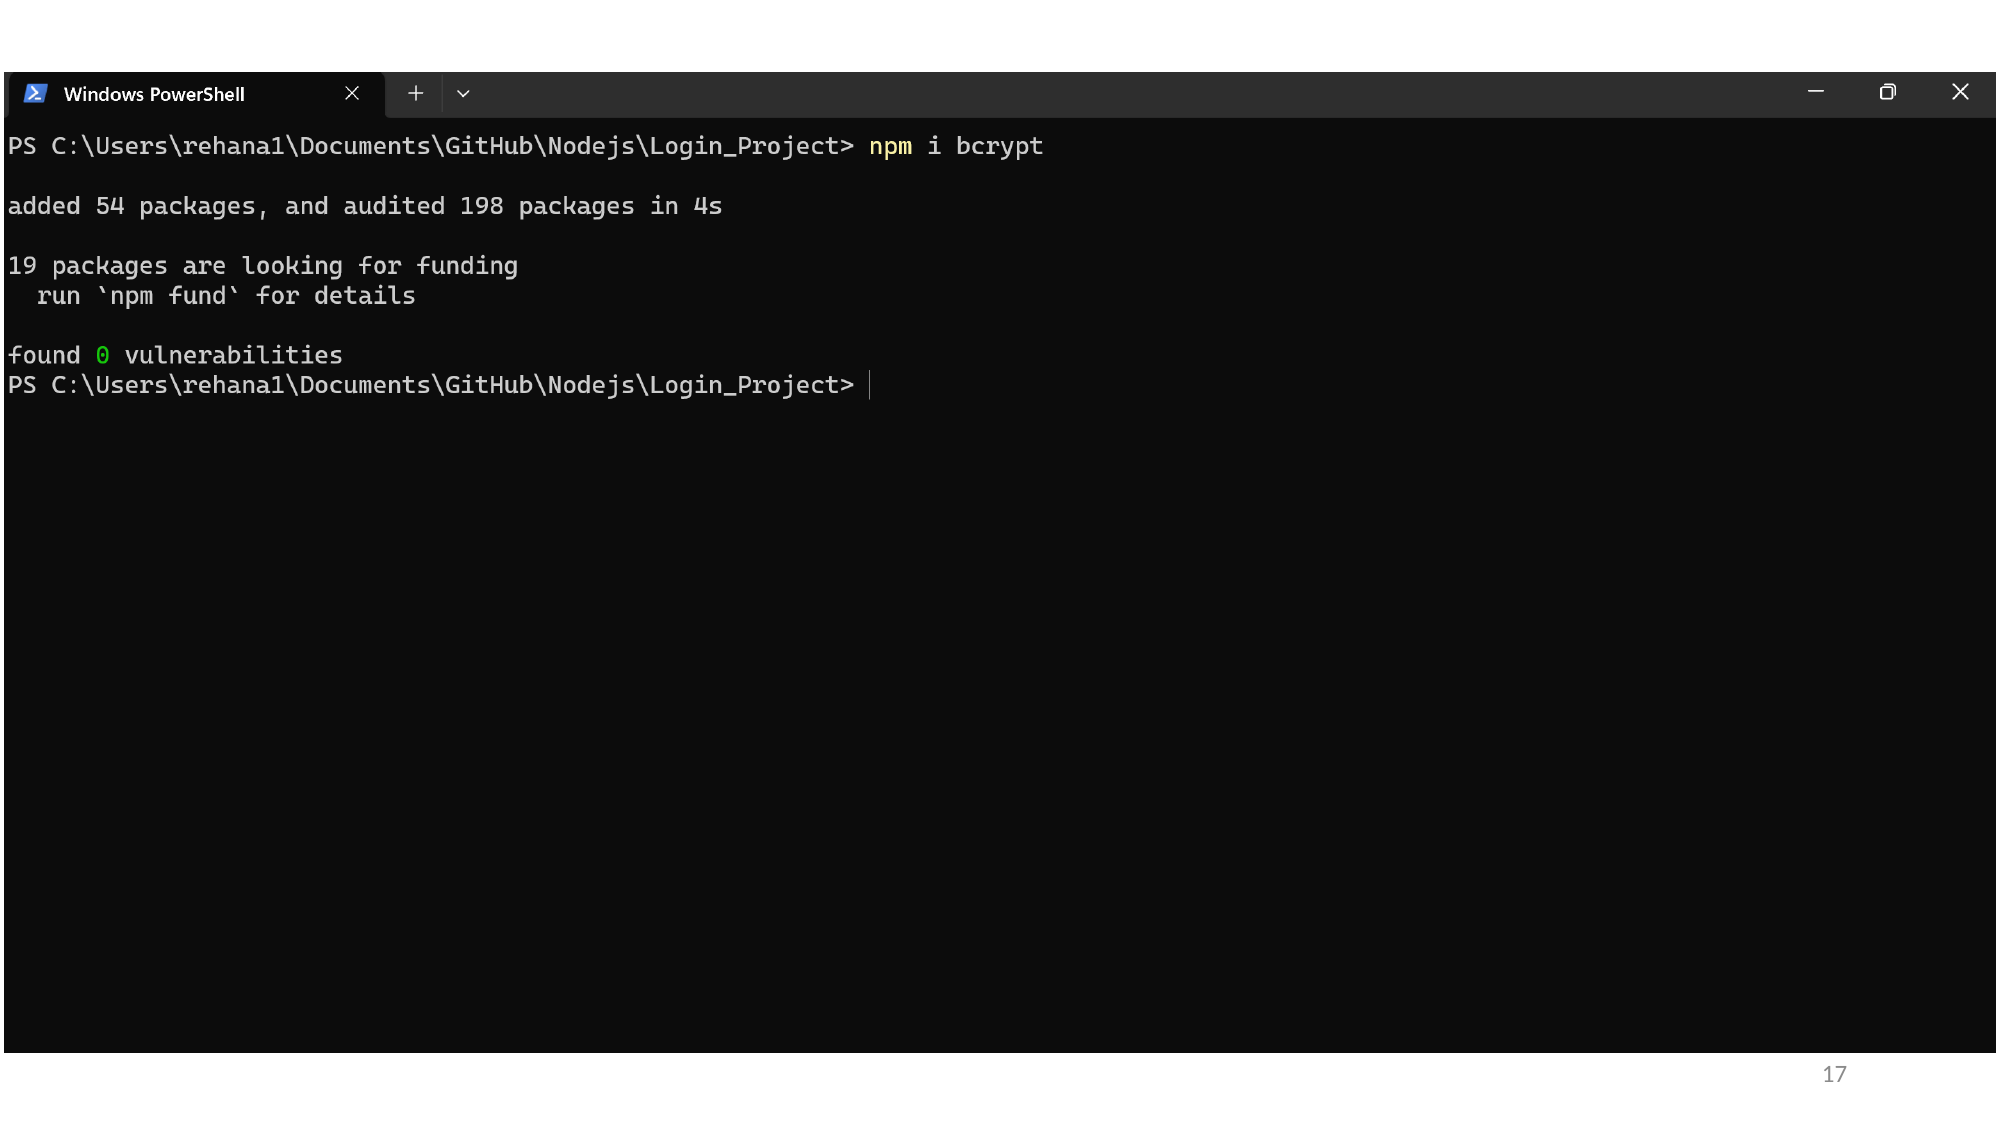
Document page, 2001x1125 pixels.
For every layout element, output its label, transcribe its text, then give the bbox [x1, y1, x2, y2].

slide_number 17 [1412, 1053, 1863, 1103]
picture [4, 72, 1996, 1053]
